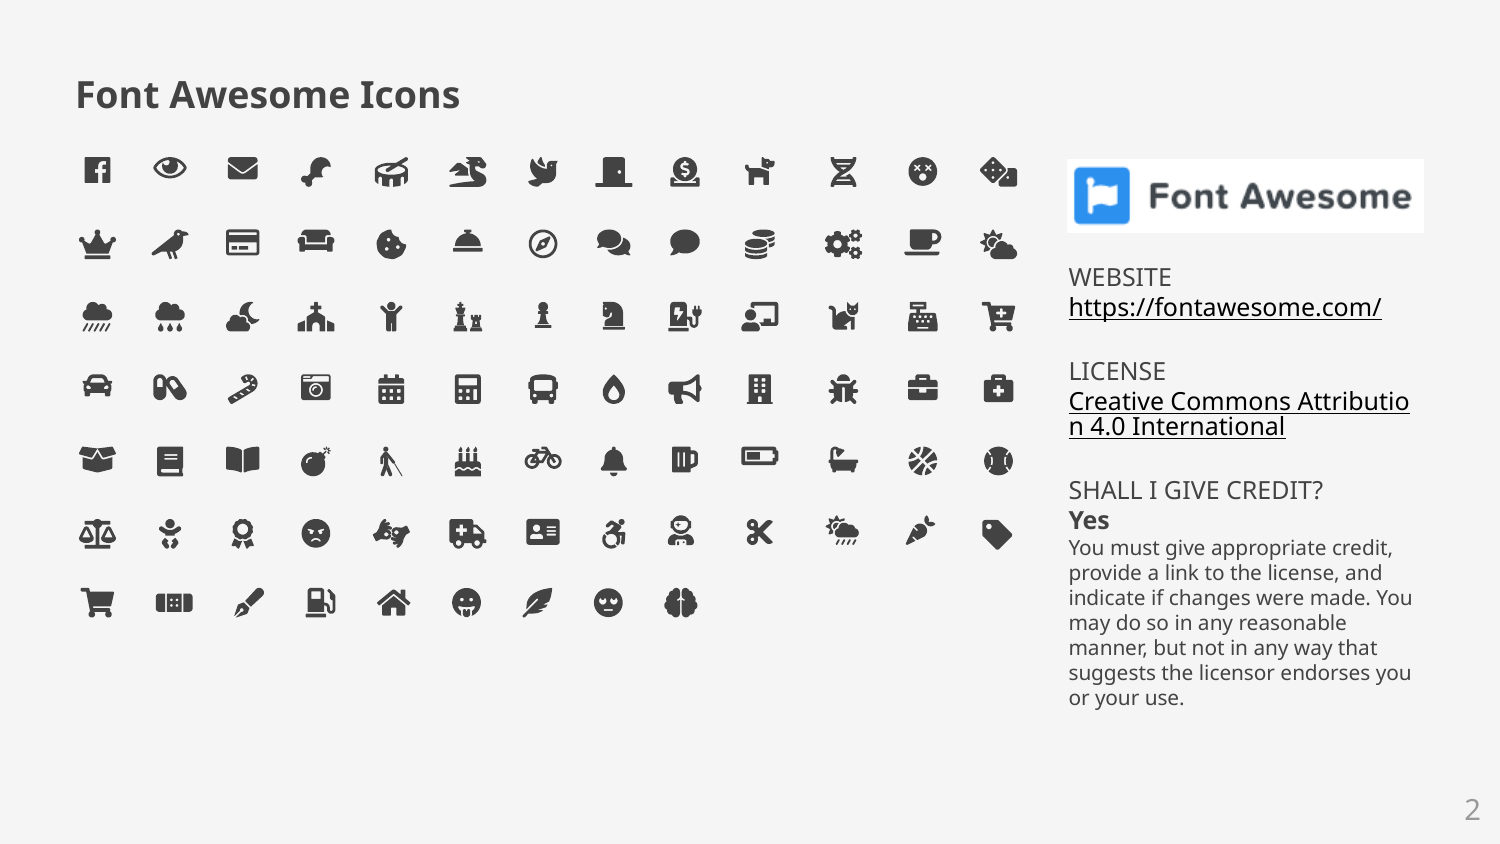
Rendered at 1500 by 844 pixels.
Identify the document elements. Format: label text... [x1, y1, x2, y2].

text_box [668, 327, 689, 332]
list WEBSITE https://fontawesome.com/ LICENSE Creative Commons Attribution 4.0 International SHALL I GIVE CREDIT? Yes You must give appropriate credit, provide a link to the license, and indicate if changes were made. You may do so in any reasonable manner, but not in any way that suggests the licensor endorses you or your use. [1068, 261, 1425, 771]
text_box [452, 588, 481, 618]
text_box [306, 301, 326, 332]
text_box [376, 229, 407, 260]
text_box [231, 519, 254, 549]
text_box [79, 446, 116, 473]
text_box [905, 515, 936, 545]
text_box [534, 302, 552, 328]
text_box [378, 374, 405, 384]
text_box [670, 301, 702, 328]
text_box [449, 157, 487, 187]
text_box [524, 446, 562, 469]
text_box [742, 446, 779, 465]
text_box [84, 255, 111, 260]
text_box [301, 374, 331, 401]
text_box [920, 446, 932, 459]
text_box [667, 515, 694, 546]
text_box [745, 157, 775, 185]
text_box [104, 323, 111, 332]
text_box [913, 462, 926, 476]
text_box [924, 467, 932, 476]
text_box [602, 301, 625, 330]
text_box [528, 229, 558, 259]
text_box [227, 157, 258, 180]
text_box [670, 157, 700, 187]
text_box [158, 323, 164, 332]
text_box [453, 301, 468, 332]
text_box [593, 588, 623, 618]
text_box [380, 301, 403, 332]
text_box [454, 446, 481, 477]
text_box [664, 587, 698, 618]
text_box [909, 229, 942, 250]
text_box [297, 229, 335, 252]
text_box [301, 157, 331, 187]
text_box [924, 451, 938, 464]
text_box [904, 251, 940, 256]
text_box [449, 519, 487, 549]
text_box [161, 537, 179, 549]
text_box [88, 323, 94, 332]
text_box [157, 446, 184, 477]
text_box [374, 157, 408, 187]
text_box [984, 446, 1013, 476]
text_box [908, 374, 938, 401]
text_box [526, 518, 560, 545]
text_box [151, 229, 189, 260]
text_box [226, 229, 260, 256]
text_box [610, 472, 618, 477]
text_box [82, 302, 113, 321]
text_box [595, 157, 633, 187]
text_box [176, 323, 183, 332]
text_box [522, 587, 553, 618]
text_box [668, 374, 702, 404]
text_box [672, 446, 698, 473]
text_box [82, 374, 113, 397]
text_box [159, 519, 182, 536]
text_box [981, 301, 1016, 332]
text_box [470, 314, 483, 332]
text_box [297, 320, 305, 332]
text_box [600, 446, 627, 471]
text_box [828, 374, 859, 404]
text_box [746, 374, 773, 404]
text_box [183, 593, 193, 612]
text_box [372, 519, 410, 548]
text_box [153, 157, 187, 179]
text_box [79, 229, 116, 254]
text_box [908, 451, 917, 459]
text_box [830, 157, 857, 187]
text_box [99, 323, 105, 332]
text_box [227, 374, 258, 404]
text_box [155, 302, 185, 321]
text_box [301, 519, 331, 548]
slide_number ‹#› [1391, 779, 1482, 844]
text_box [84, 157, 111, 183]
text_box [929, 463, 937, 471]
text_box [528, 157, 558, 187]
text_box [528, 374, 558, 404]
text_box [301, 446, 331, 477]
text_box [93, 323, 100, 332]
text_box [378, 385, 405, 404]
text_box [377, 589, 411, 616]
text_box [908, 301, 938, 332]
picture [1066, 159, 1424, 234]
text_box [380, 446, 403, 477]
text_box [167, 323, 173, 332]
text_box [602, 519, 626, 549]
text_box [746, 519, 773, 545]
text_box [226, 446, 242, 473]
text_box [305, 613, 327, 618]
text_box [908, 458, 921, 471]
text_box [828, 446, 859, 473]
text_box [982, 519, 1013, 550]
text_box [243, 446, 260, 473]
text_box [980, 229, 1018, 260]
text_box [597, 229, 631, 256]
text_box [745, 229, 775, 260]
text_box [234, 587, 264, 618]
text_box [226, 301, 260, 332]
text_box [670, 229, 700, 256]
text_box [153, 374, 187, 401]
text_box [80, 587, 115, 618]
text_box [980, 157, 1018, 187]
text_box [453, 229, 483, 252]
text_box [825, 515, 859, 538]
text_box [602, 374, 625, 404]
text_box [155, 593, 182, 612]
text_box [741, 301, 779, 332]
text_box [913, 446, 921, 455]
text_box [307, 587, 336, 614]
text_box [828, 301, 859, 330]
text_box [454, 374, 481, 404]
text_box [908, 157, 938, 186]
text_box [825, 229, 863, 259]
text_box [82, 323, 89, 332]
text_box [327, 320, 335, 332]
text_box [79, 519, 116, 549]
text_box [983, 374, 1014, 403]
title Font Awesome Icons [75, 71, 1425, 128]
